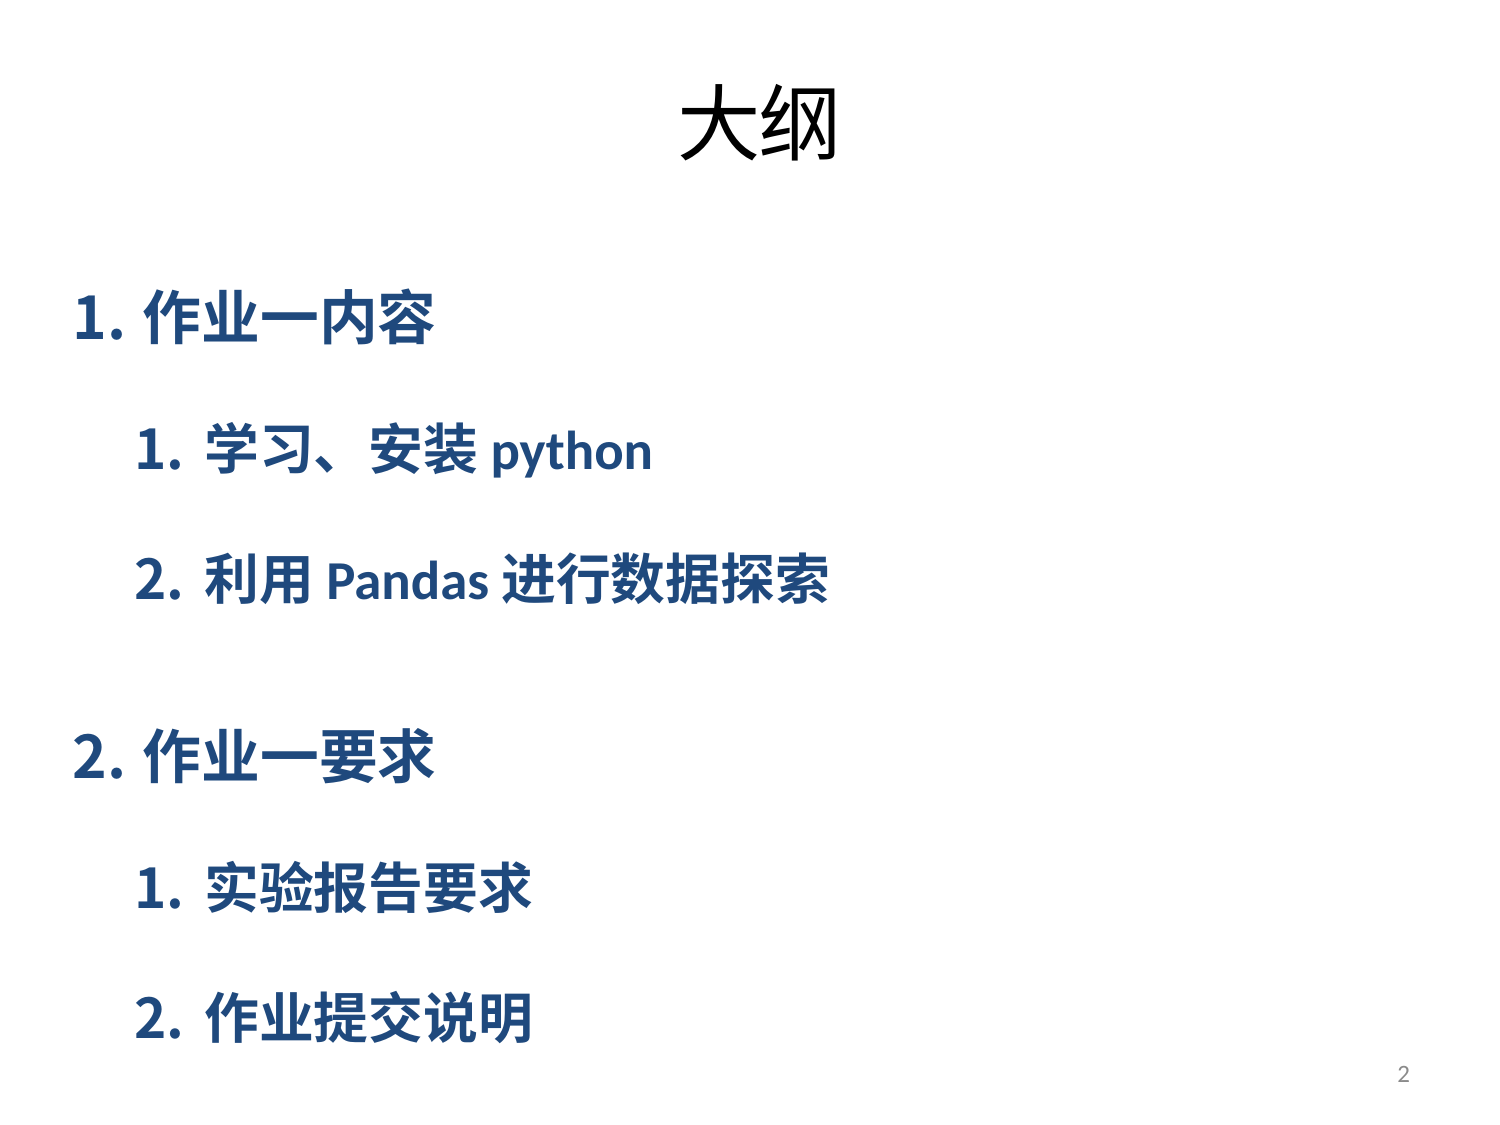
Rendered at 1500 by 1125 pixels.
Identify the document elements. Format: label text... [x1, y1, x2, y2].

list 作业一内容 学习、安装python 利用Pandas进行数据探索 作业一要求 实验报告要求 作业提交说明 [57, 237, 1463, 1060]
slide_number 2 [1074, 1042, 1425, 1103]
title 大纲 [57, 2, 1463, 178]
